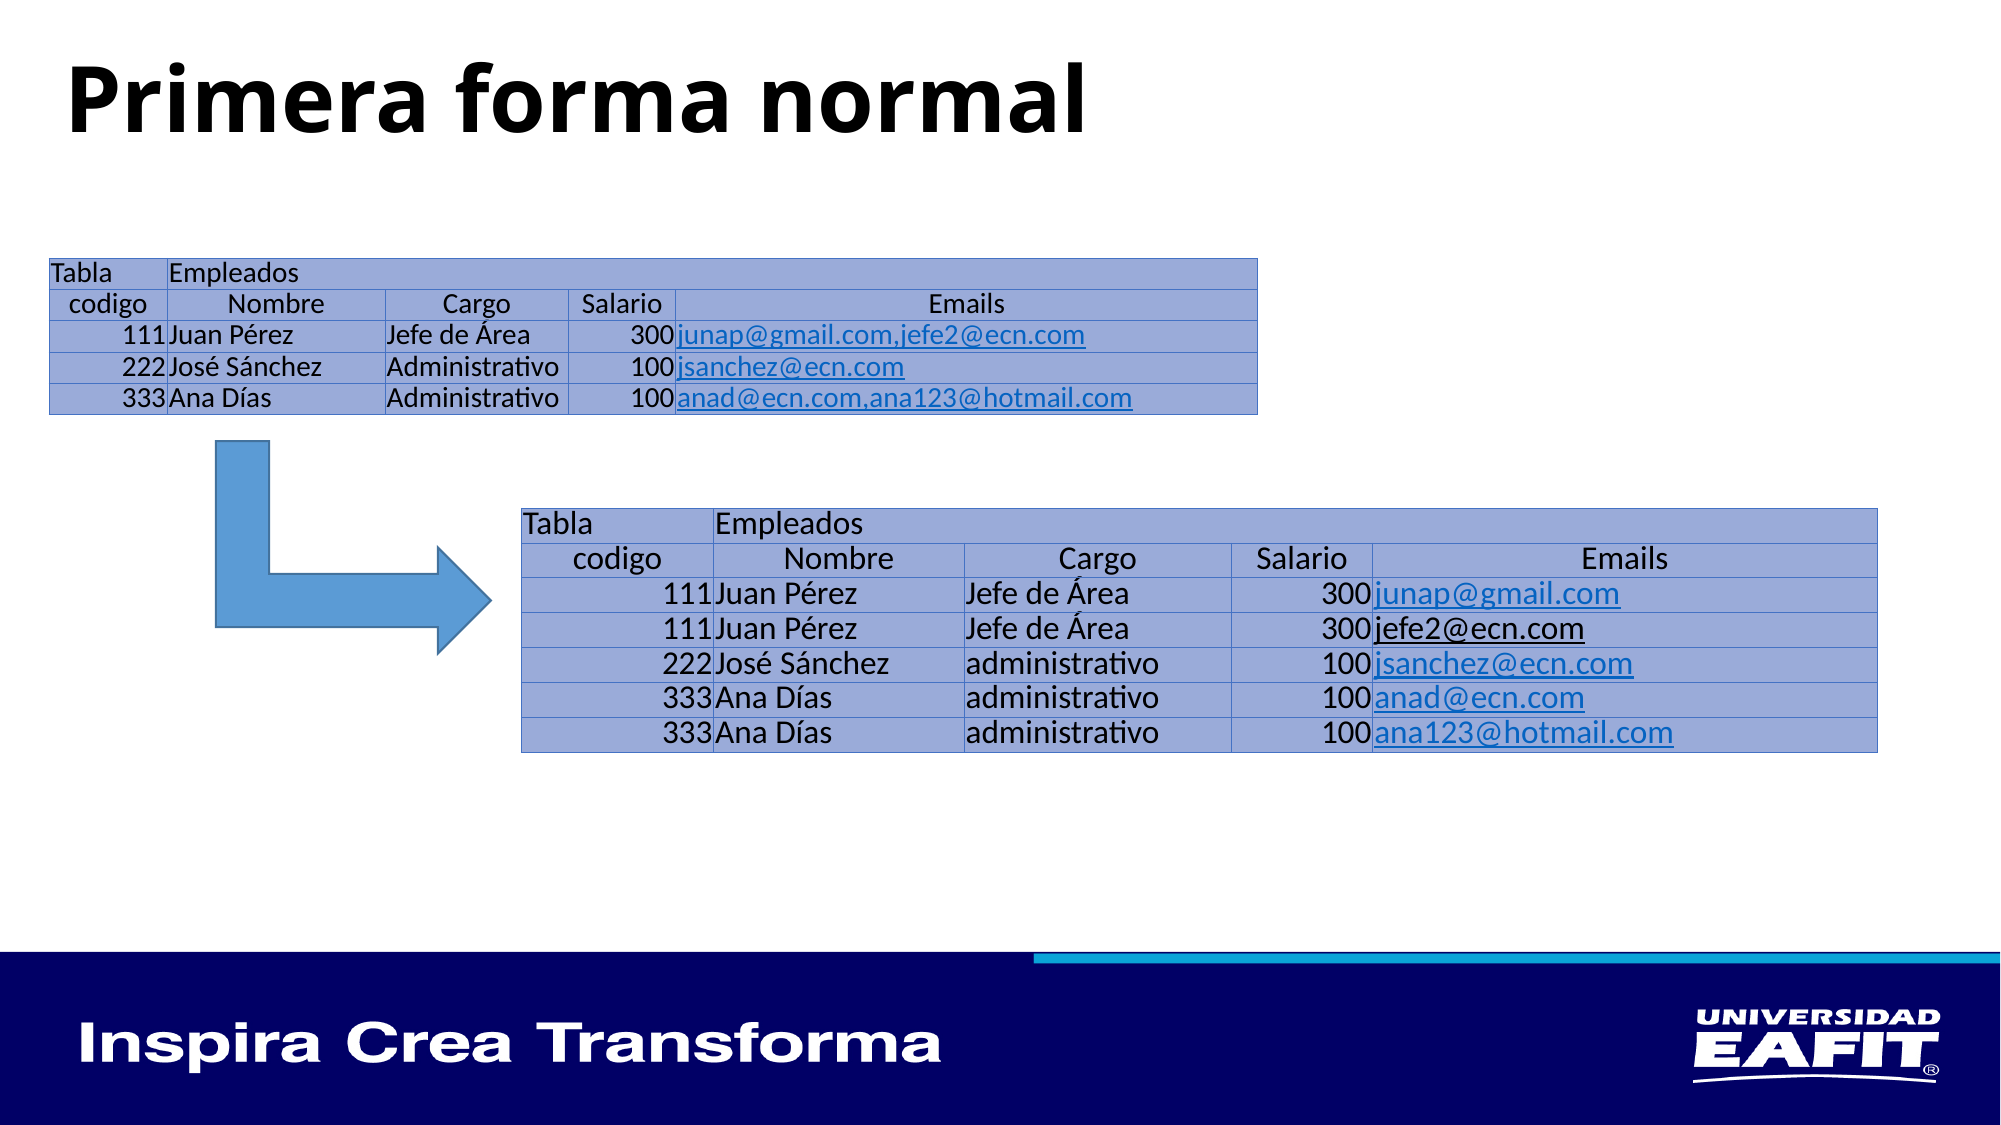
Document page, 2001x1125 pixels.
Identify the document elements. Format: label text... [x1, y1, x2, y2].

table_cell administrativo [965, 683, 1231, 717]
table_cell administrativo [965, 648, 1231, 682]
table_cell Jefe de Área [965, 578, 1231, 612]
table_cell Ana Días [168, 384, 385, 414]
table_cell Juan Pérez [168, 321, 385, 352]
text_box [214, 440, 493, 657]
table_cell 333 [50, 384, 167, 414]
table_cell junap@gmail.com,jefe2@ecn.com [676, 321, 1257, 352]
table_cell codigo [50, 290, 167, 320]
table_cell Cargo [965, 544, 1231, 577]
table_cell 100 [569, 353, 675, 383]
table_cell Emails [676, 290, 1257, 320]
table_cell 100 [1232, 648, 1372, 682]
table_header Empleados [168, 259, 1257, 289]
table_cell Ana Días [714, 718, 964, 752]
table_cell Juan Pérez [714, 578, 964, 612]
table_cell 100 [1232, 683, 1372, 717]
table_cell Nombre [714, 544, 964, 577]
table_cell codigo [522, 544, 713, 577]
table_header Tabla [522, 509, 713, 543]
table_cell Cargo [386, 290, 568, 320]
table_cell administrativo [965, 718, 1231, 752]
table_cell Juan Pérez [714, 613, 964, 647]
table_cell Ana Días [714, 683, 964, 717]
table_cell 111 [522, 578, 713, 612]
table_header Empleados [714, 509, 1877, 543]
table_cell anad@ecn.com,ana123@hotmail.com [676, 384, 1257, 414]
table_cell 100 [1232, 718, 1372, 752]
table_cell Salario [569, 290, 675, 320]
table_cell junap@gmail.com [1373, 578, 1877, 612]
table_cell jsanchez@ecn.com [1373, 648, 1877, 682]
table_header Tabla [50, 259, 167, 289]
table_cell 333 [522, 683, 713, 717]
table_cell Emails [1373, 544, 1877, 577]
table_cell 300 [1232, 578, 1372, 612]
table_cell Jefe de Área [386, 321, 568, 352]
table_cell Administrativo [386, 353, 568, 383]
table_cell 300 [1232, 613, 1372, 647]
picture [0, 0, 2001, 1125]
table_cell Nombre [168, 290, 385, 320]
table_cell Jefe de Área [965, 613, 1231, 647]
table_cell anad@ecn.com [1373, 683, 1877, 717]
table_cell Administrativo [386, 384, 568, 414]
table_cell 333 [522, 718, 713, 752]
table_cell jsanchez@ecn.com [676, 353, 1257, 383]
table_cell 222 [522, 648, 713, 682]
table_cell jefe2@ecn.com [1373, 613, 1877, 647]
table_cell José Sánchez [168, 353, 385, 383]
title Primera forma normal [49, 6, 1700, 201]
table_cell 300 [569, 321, 675, 352]
table_cell Salario [1232, 544, 1372, 577]
table_cell 100 [569, 384, 675, 414]
table_cell 222 [50, 353, 167, 383]
table_cell 111 [50, 321, 167, 352]
table_cell ana123@hotmail.com [1373, 718, 1877, 752]
table_cell José Sánchez [714, 648, 964, 682]
table_cell 111 [522, 613, 713, 647]
